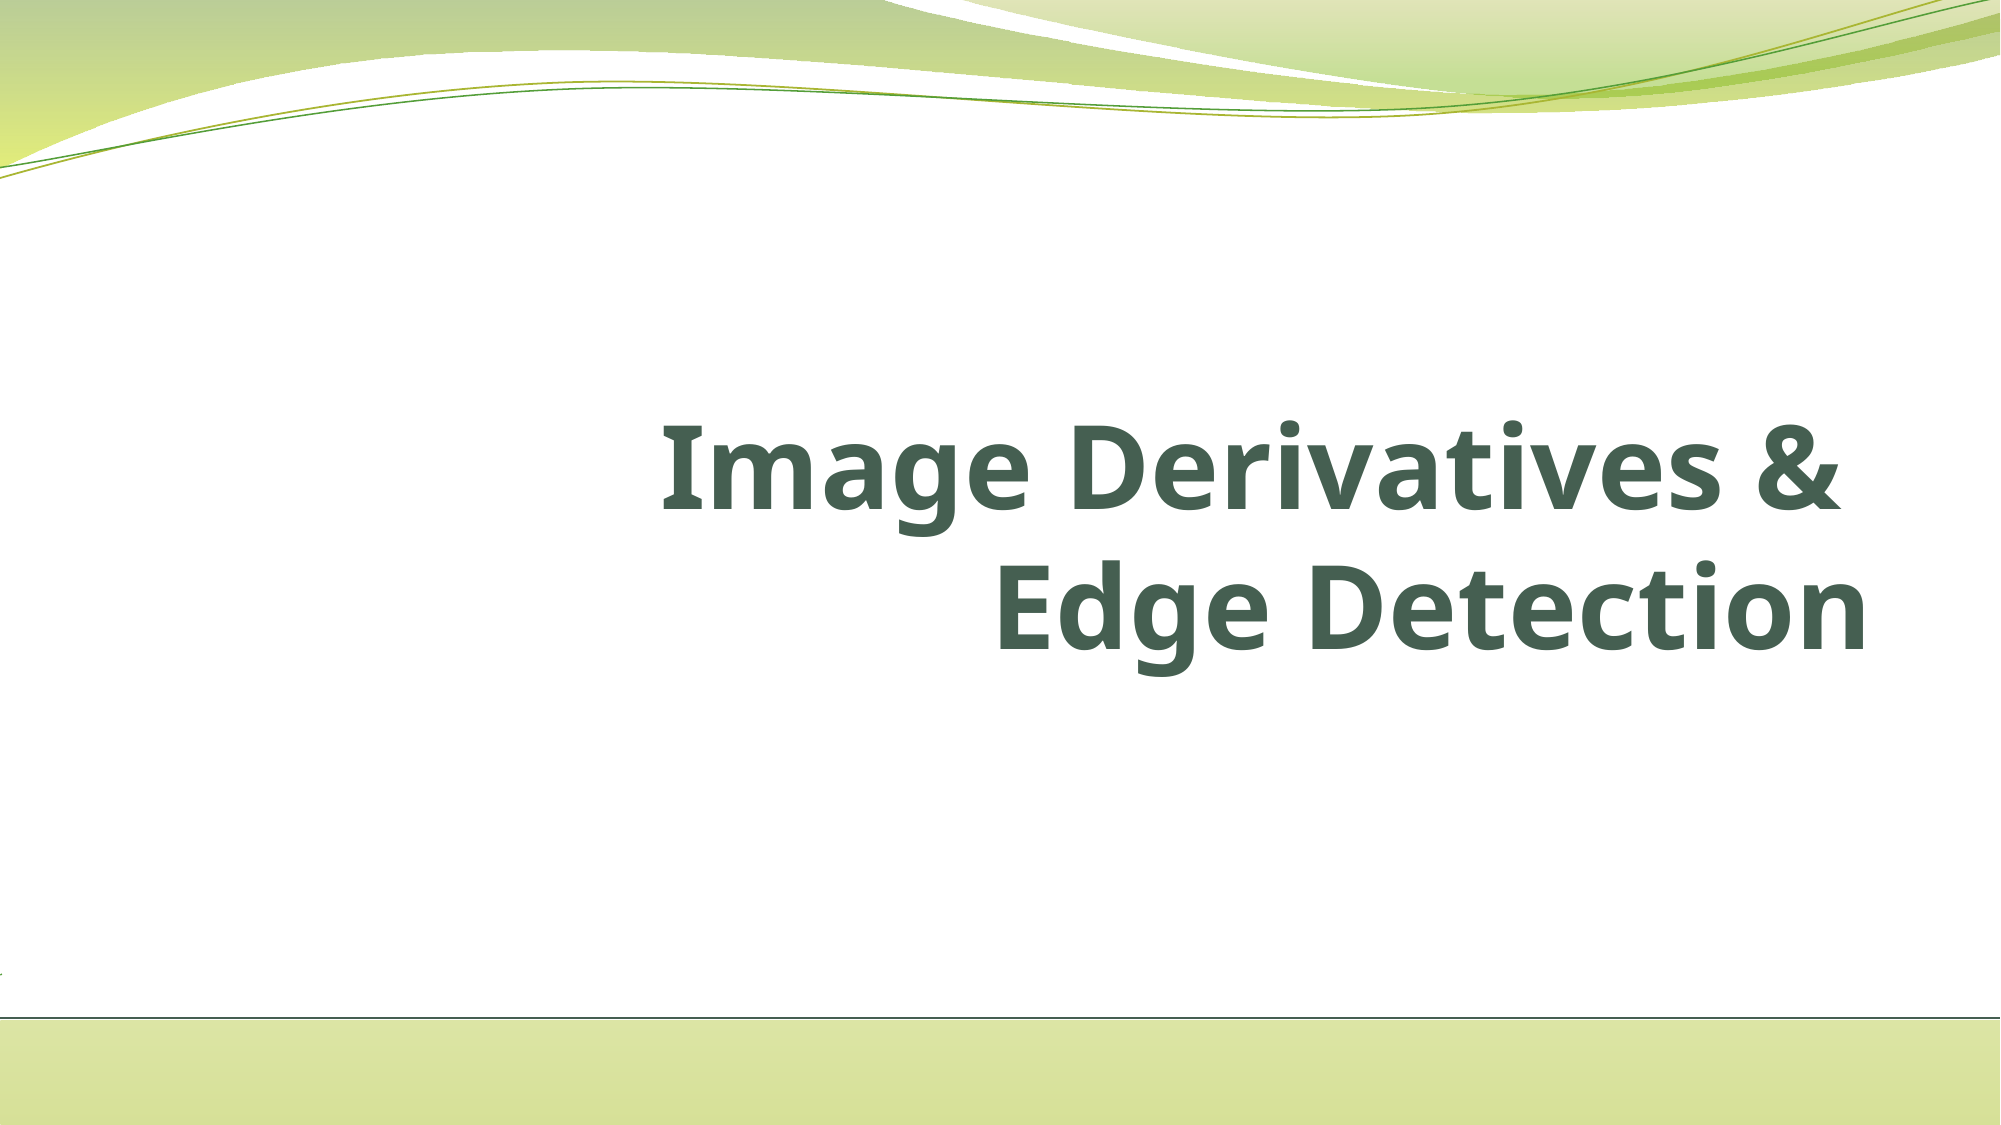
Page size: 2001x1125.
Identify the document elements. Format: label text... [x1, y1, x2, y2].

title Image Derivatives & Edge Detection [158, 372, 1877, 673]
